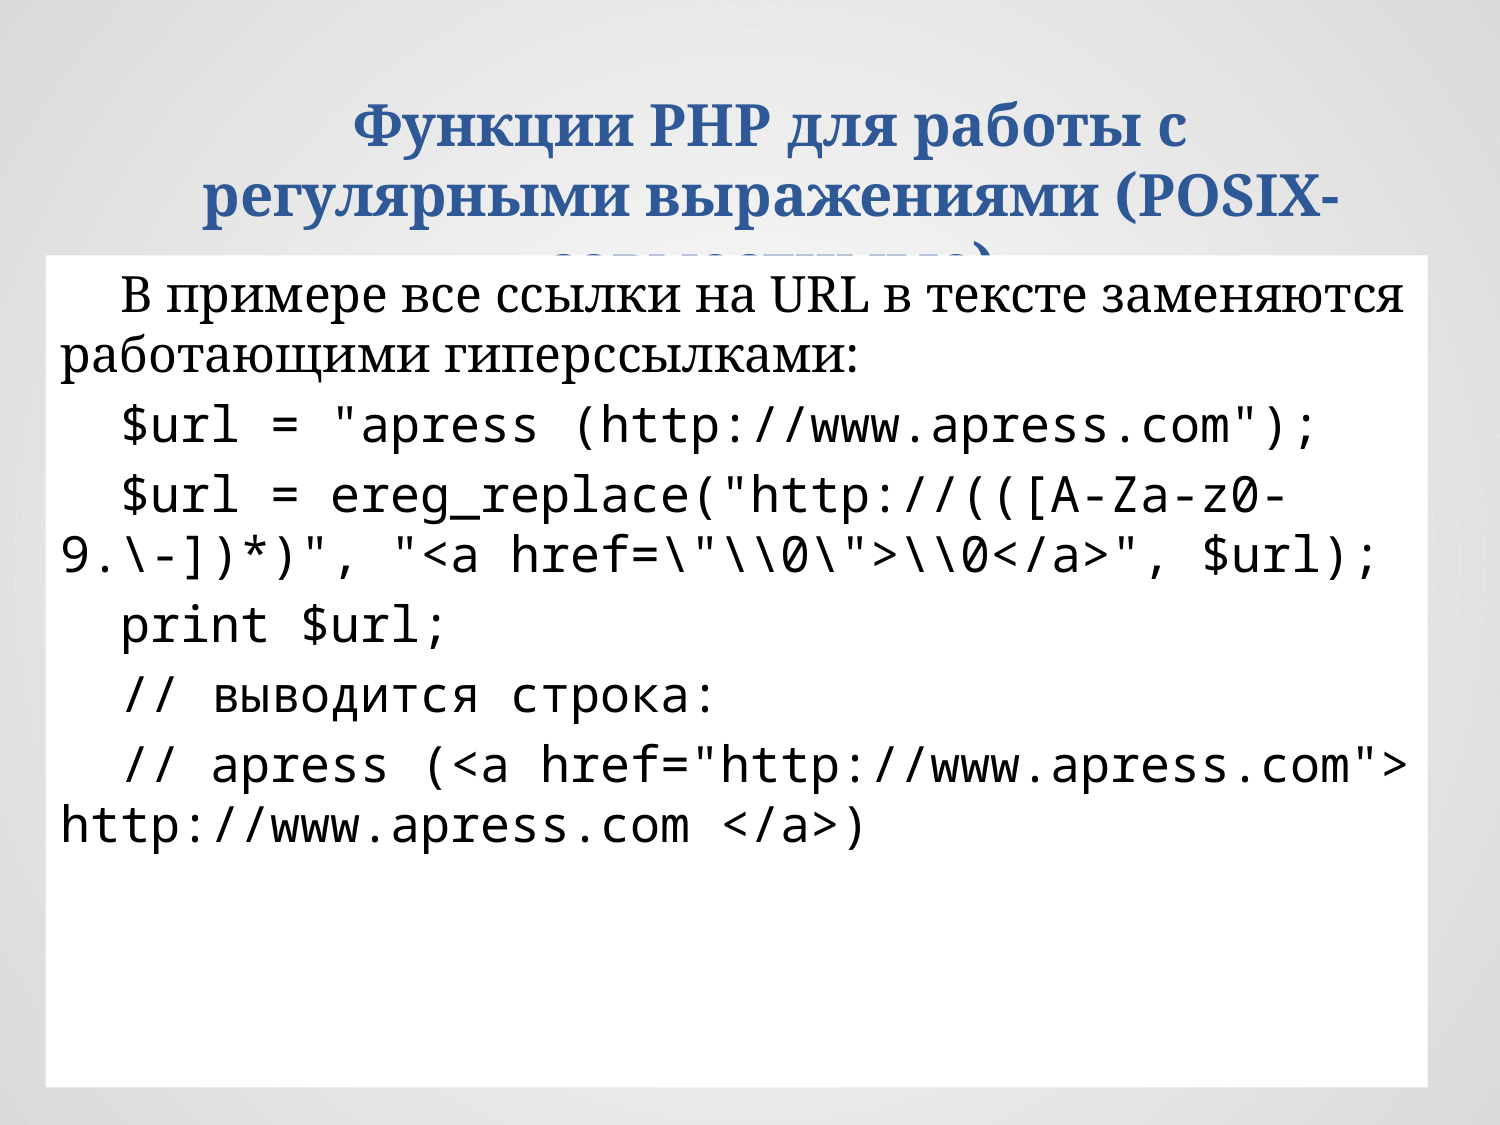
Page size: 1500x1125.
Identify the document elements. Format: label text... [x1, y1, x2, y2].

text_box В примере все ссылки на URL в тексте заменяются работающими гиперссылками: $url = "apress (http://www.apress.com"); $url = ereg_replace("http://(([A-Za-z0-9.\-])*)", "<a href=\"\\0\">\\0</a>", $url); print $url; // выводится строка: // apress (<a href="http://www.apress.com"> http://www.apress.com </a>) [45, 255, 1428, 1088]
text_box Функции РНР для работы с регулярными выражениями (POSIX-совместимые) [118, 80, 1424, 255]
